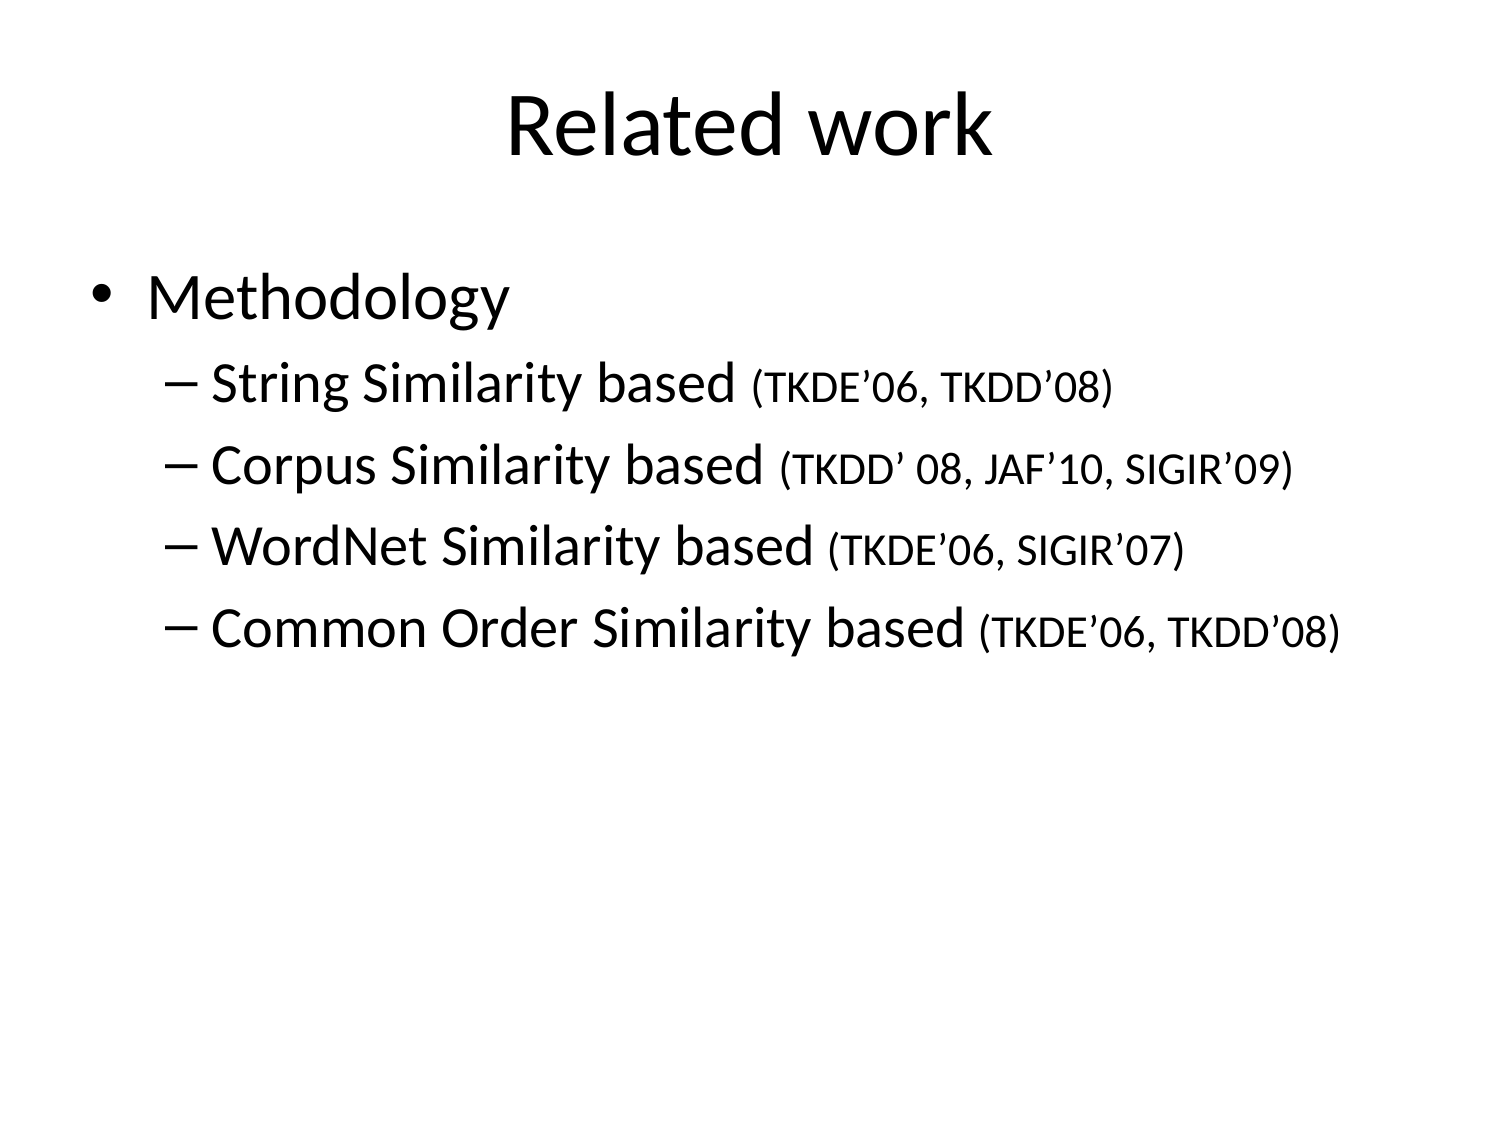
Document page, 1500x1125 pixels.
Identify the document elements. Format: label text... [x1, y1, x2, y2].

list Methodology String Similarity based (TKDE’06, TKDD’08) Corpus Similarity based (TKDD’ 08, JAF’10, SIGIR’09) WordNet Similarity based (TKDE’06, SIGIR’07) Common Order Similarity based (TKDE’06, TKDD’08) [75, 245, 1425, 1038]
title Related work [75, 24, 1425, 213]
